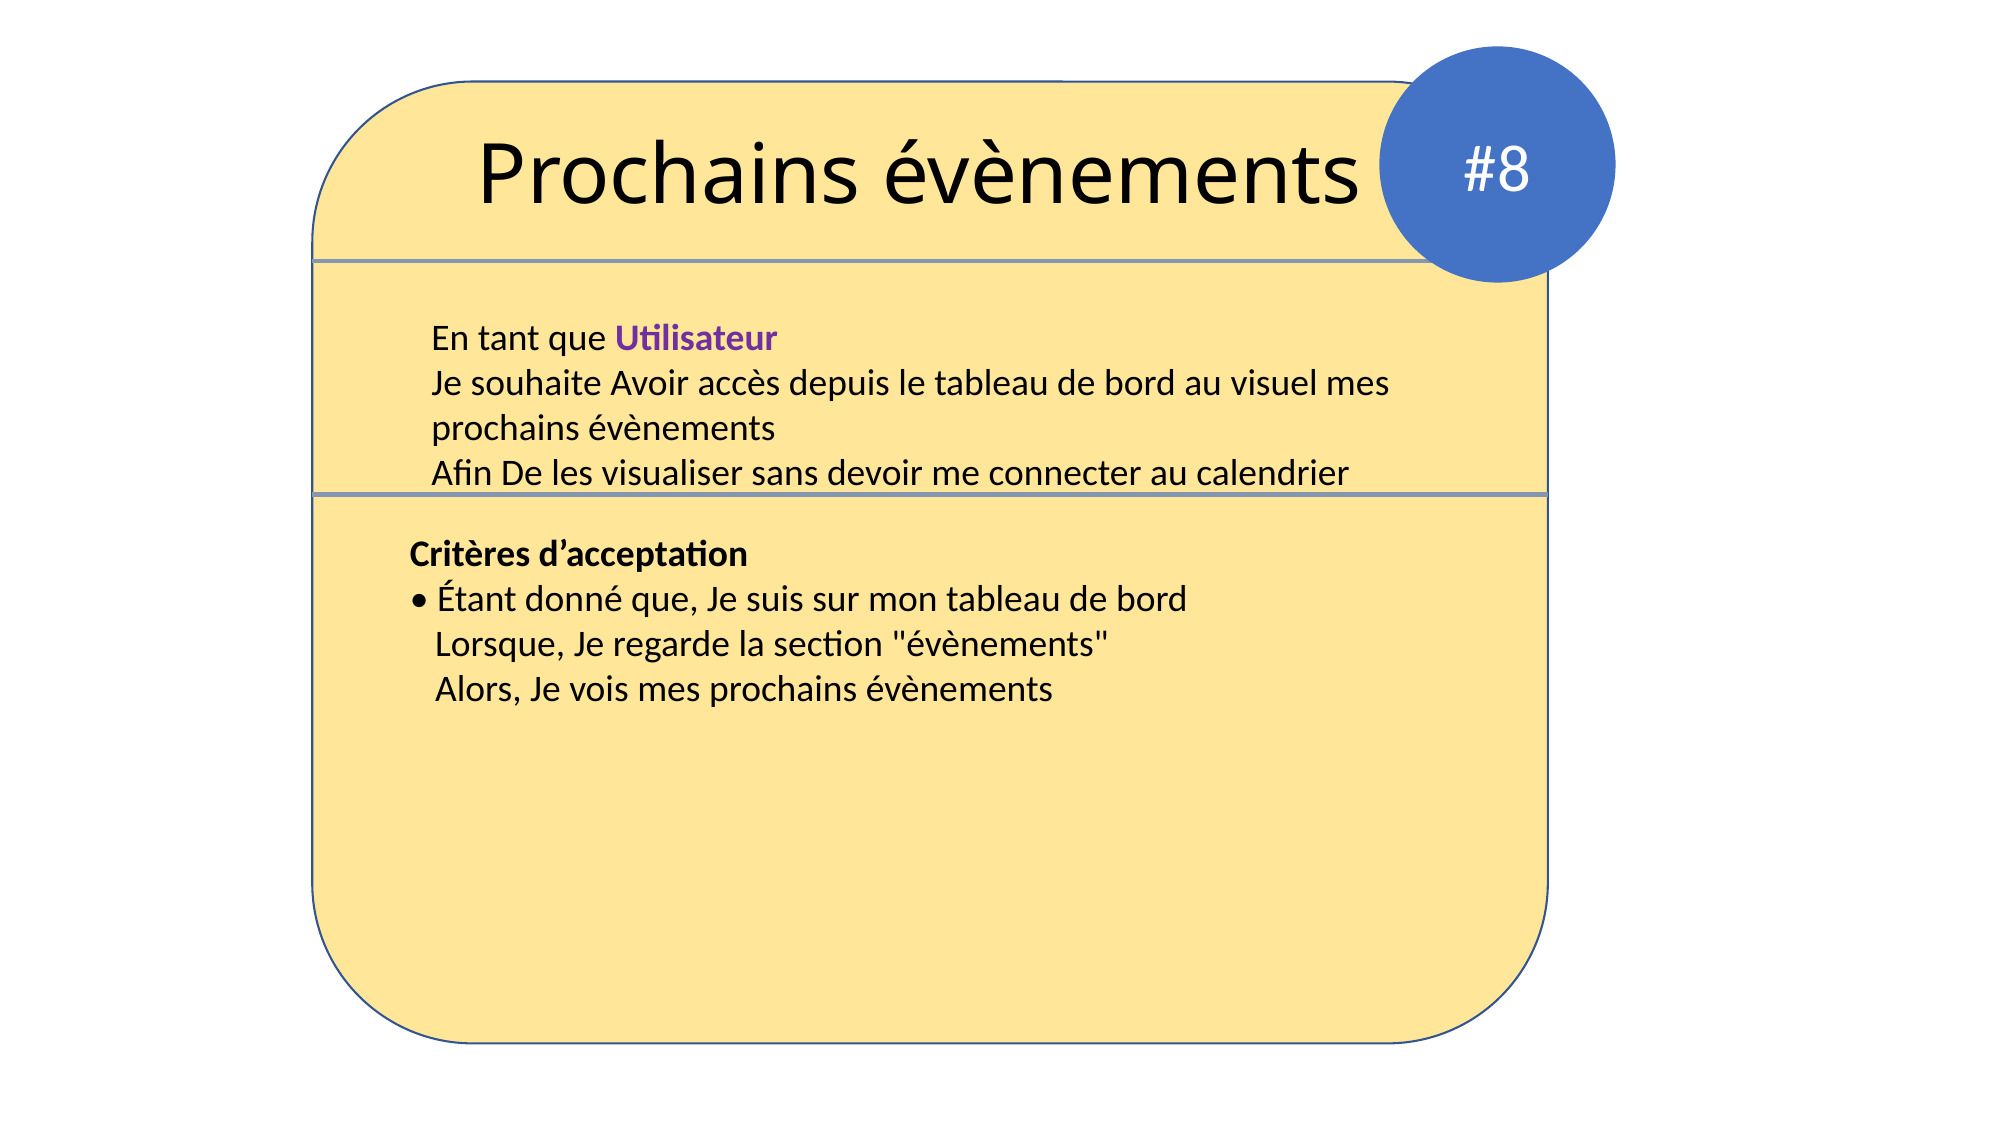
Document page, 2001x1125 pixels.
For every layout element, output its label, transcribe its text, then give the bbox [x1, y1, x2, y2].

text_box En tant que Utilisateur Je souhaite Avoir accès depuis le tableau de bord au visuel mes prochains évènements Afin De les visualiser sans devoir me connecter au calendrier [416, 305, 1447, 494]
text_box Prochains évènements [416, 113, 1396, 228]
text_box Critères d’acceptation • Étant donné que, Je suis sur mon tableau de bord Lorsque, Je regarde la section "évènements" Alors, Je vois mes prochains évènements [395, 521, 1447, 716]
text_box #8 [1378, 45, 1617, 284]
text_box [311, 80, 1549, 1045]
text_box En tant que Utilisateur Je souhaite Avoir accès depuis le tableau de bord au visuel mes prochains évènements Afin De les visualiser sans devoir me connecter au calendrier [416, 495, 1447, 500]
